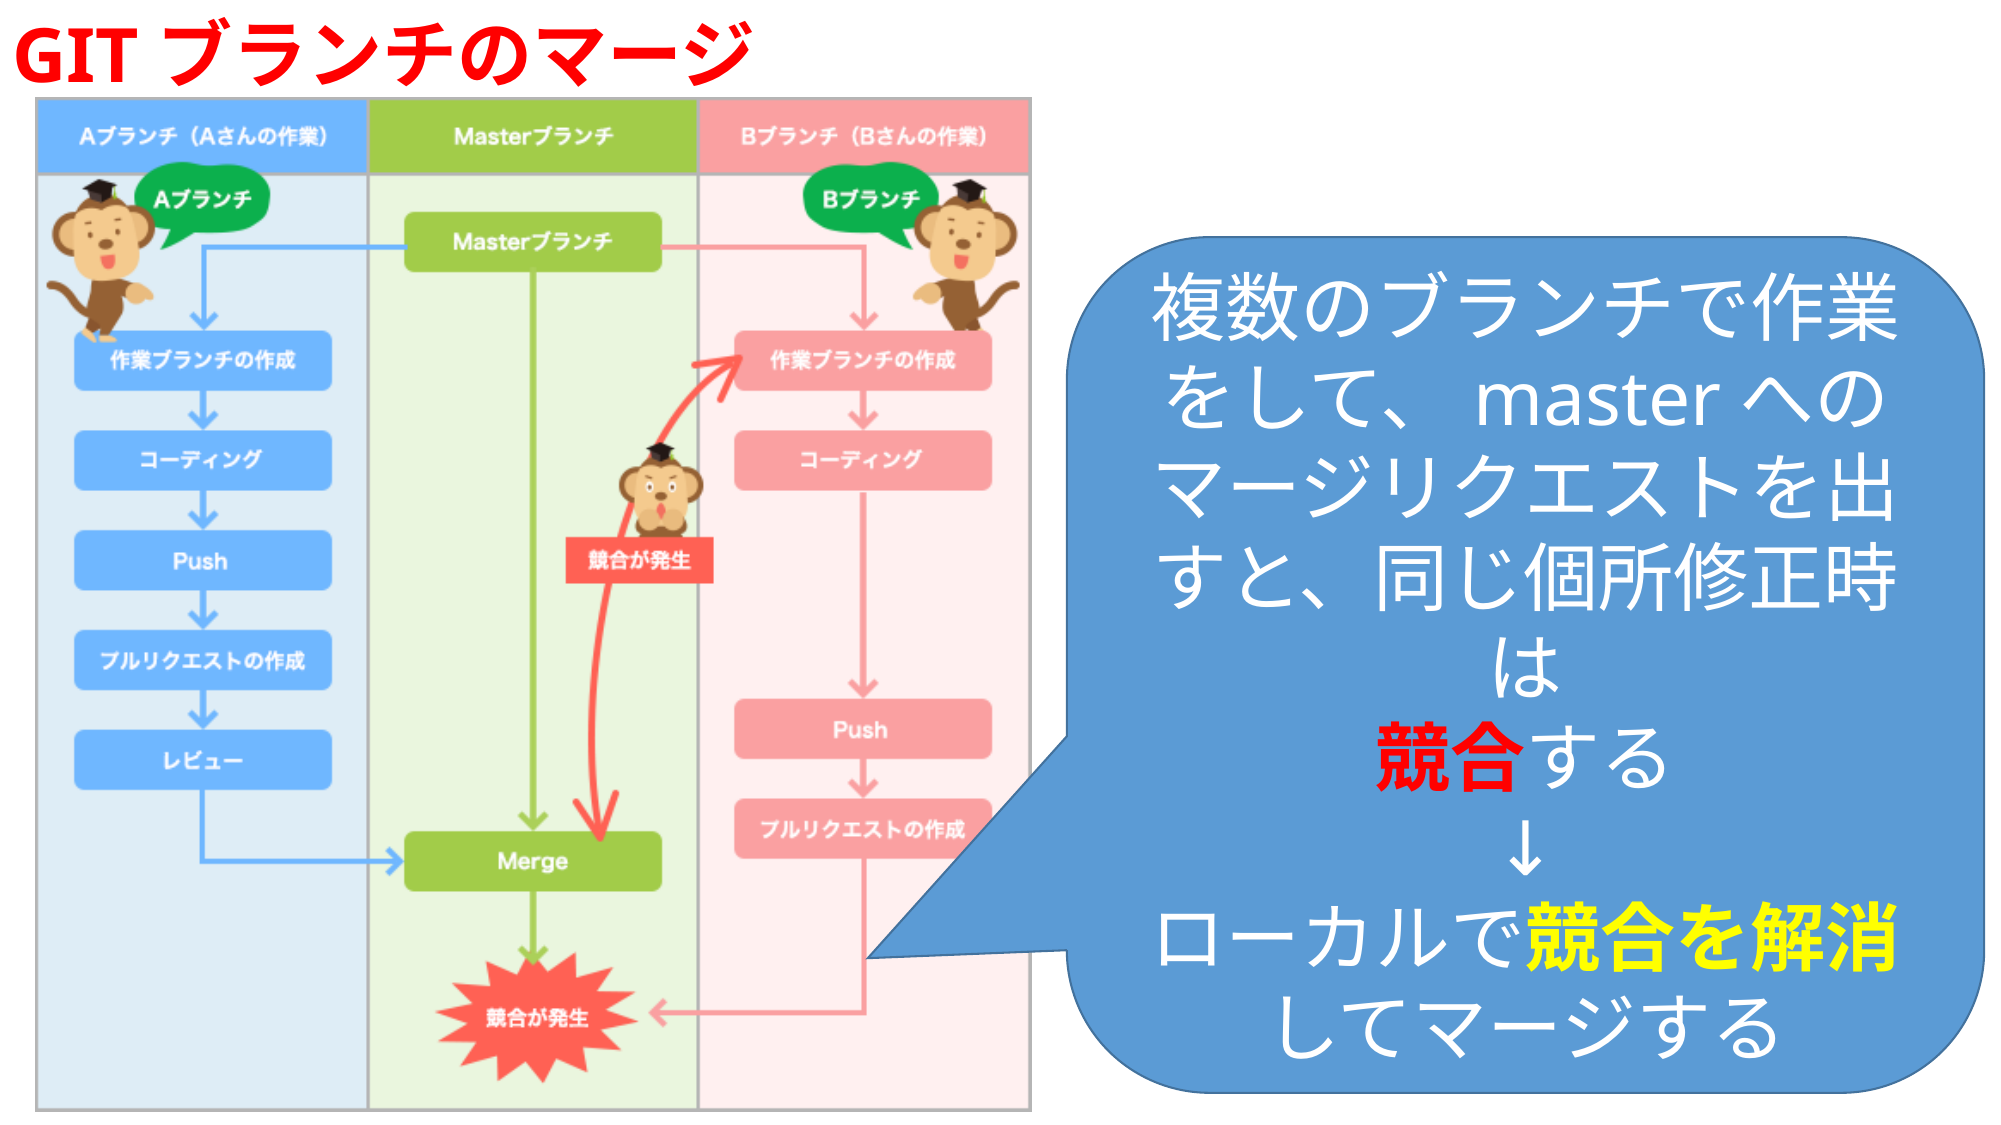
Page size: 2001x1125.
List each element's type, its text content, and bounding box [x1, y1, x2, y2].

text_box 複数のブランチで作業をして、masterへのマージリクエストを出すと、同じ個所修正時は 競合する ↓ ローカルで競合を解消してマージする [1032, 236, 1986, 1094]
picture [34, 97, 1032, 1112]
text_box GITブランチのマージ [0, 0, 771, 105]
